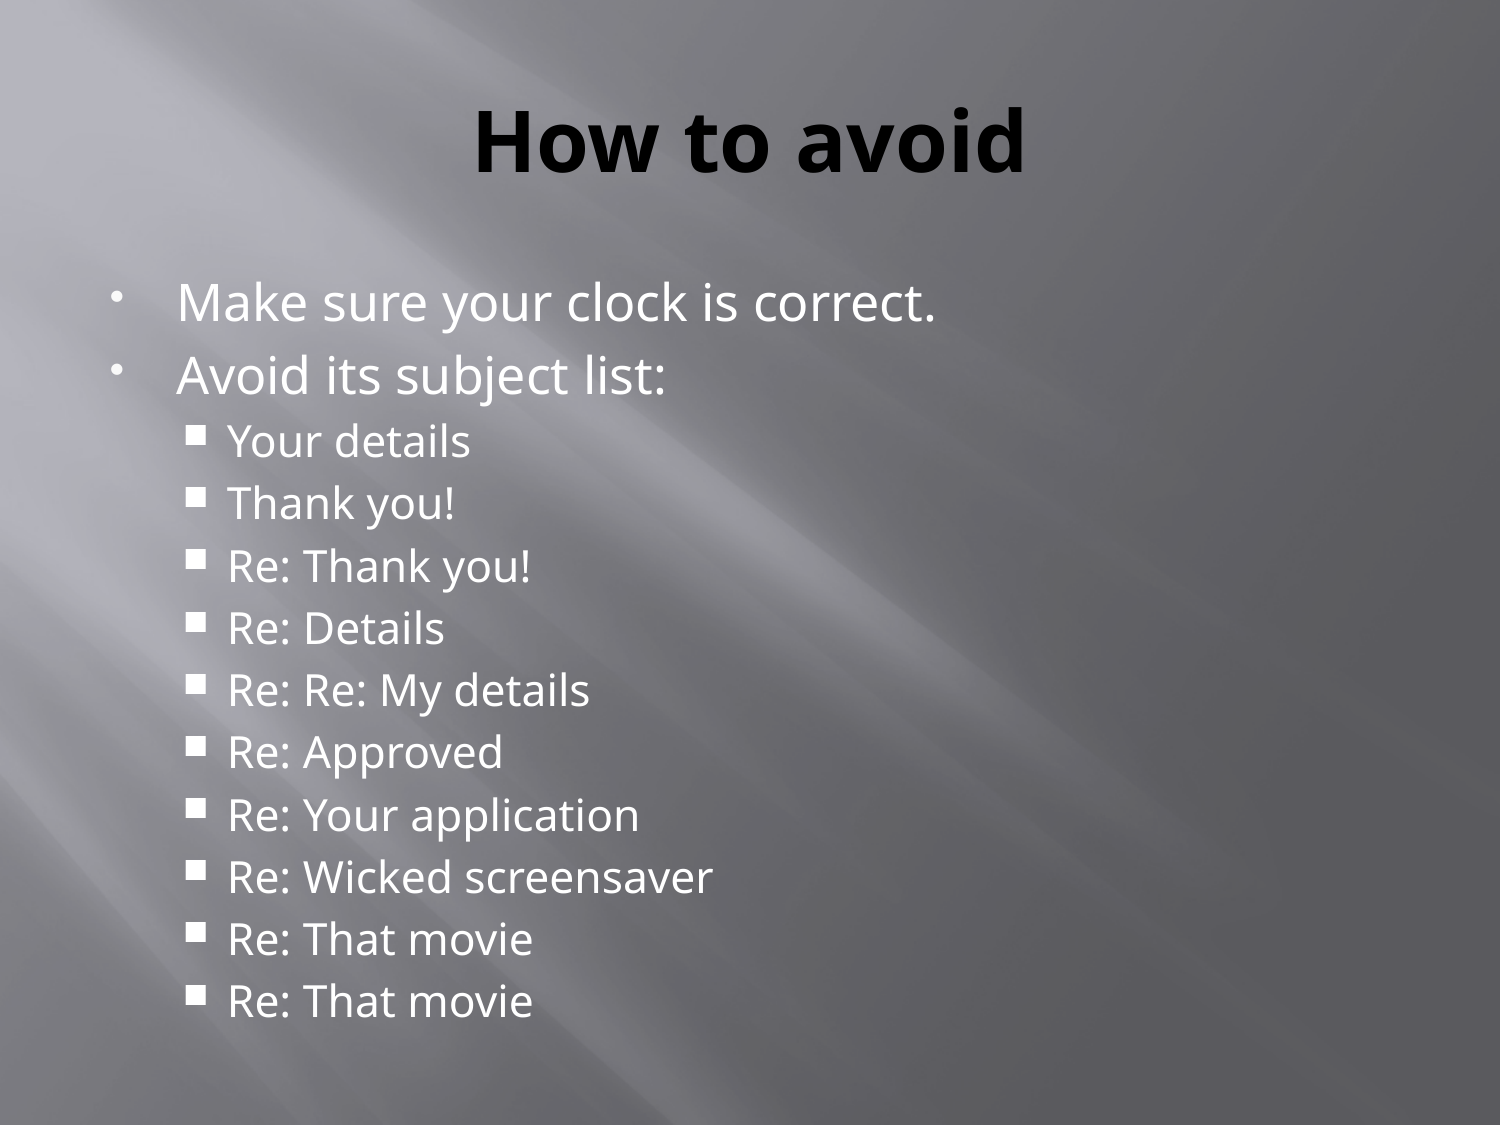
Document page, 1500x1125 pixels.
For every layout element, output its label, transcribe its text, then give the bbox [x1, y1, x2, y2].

title How to avoid [75, 45, 1425, 233]
list Make sure your clock is correct. Avoid its subject list: Your details Thank you! Re: Thank you! Re: Details Re: Re: My details Re: Approved Re: Your application Re: Wicked screensaver Re: That movie Re: That movie [75, 262, 1425, 1035]
